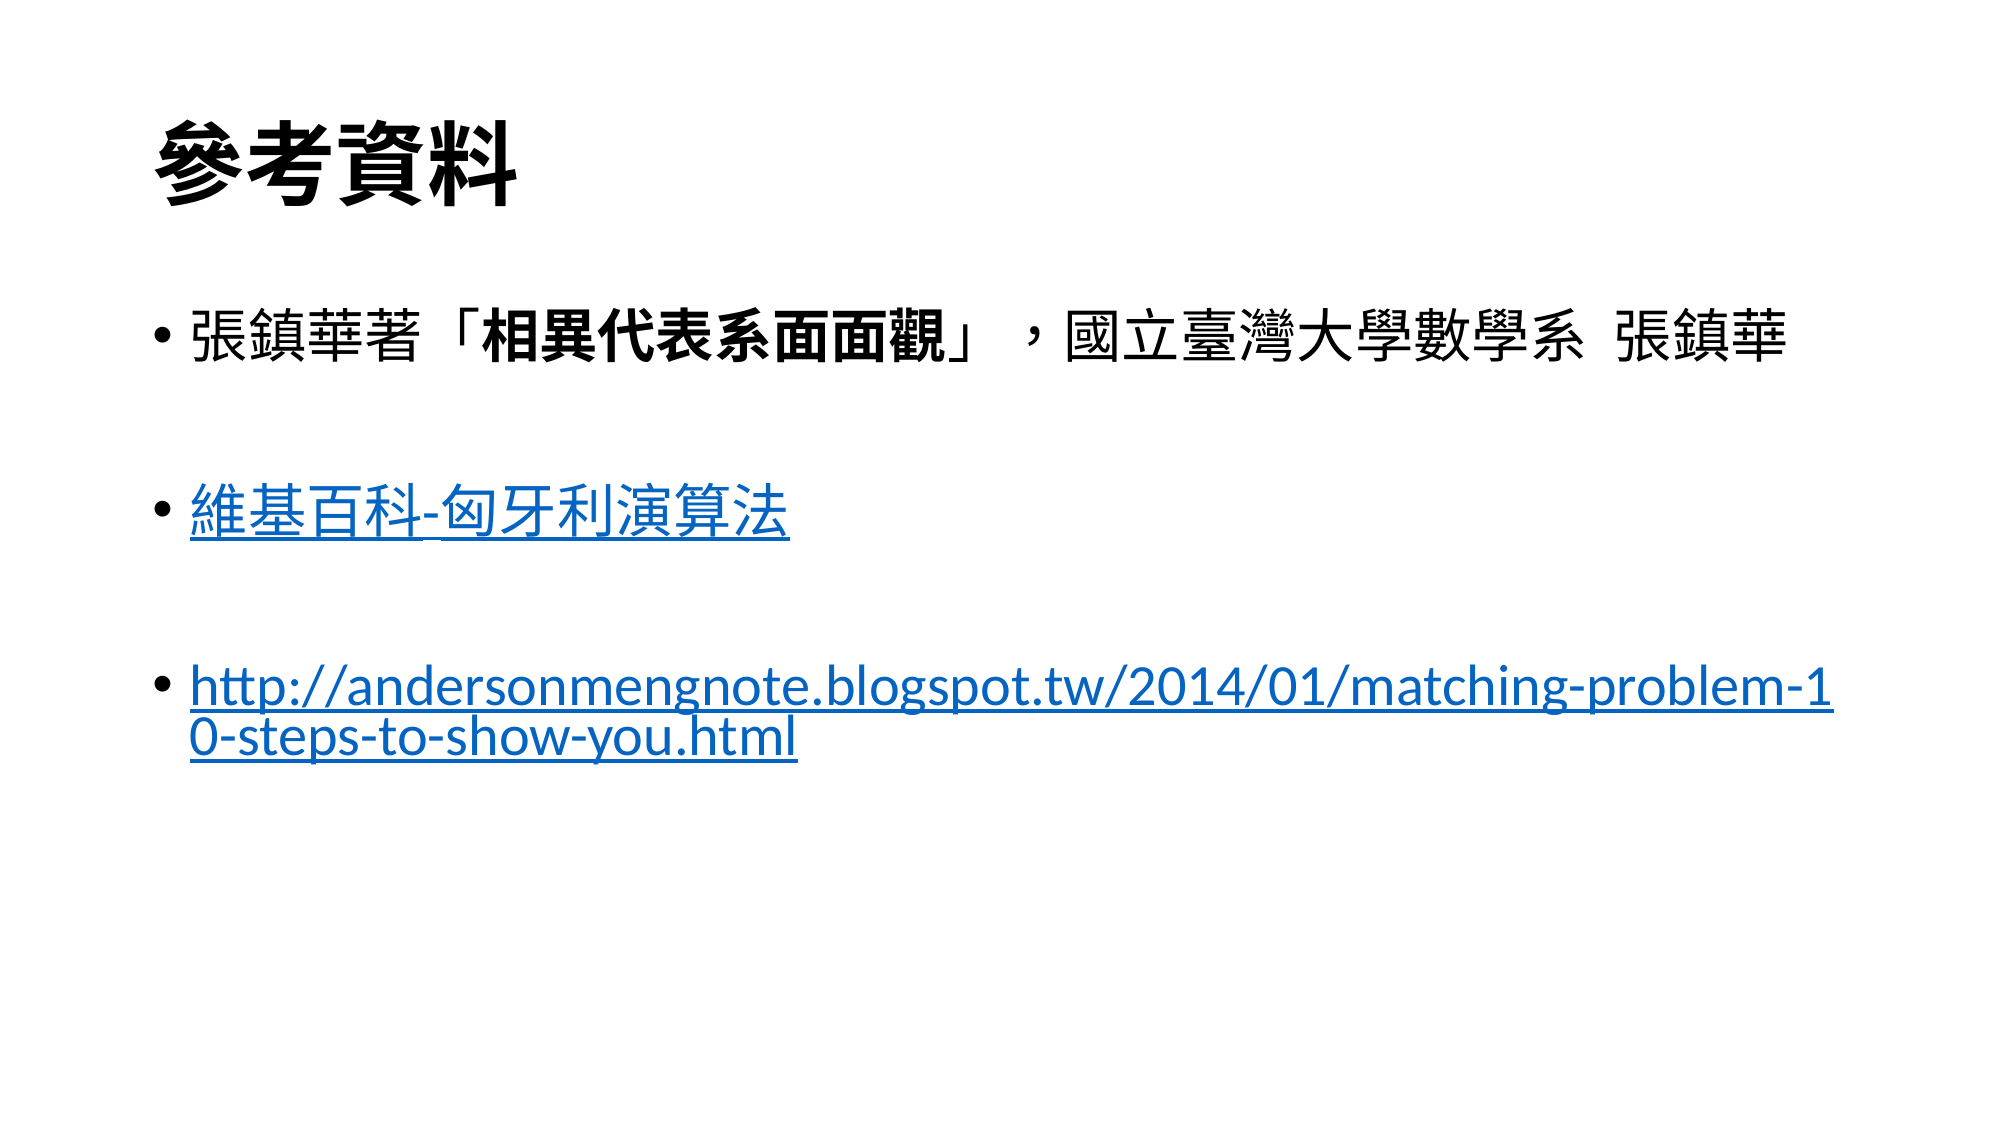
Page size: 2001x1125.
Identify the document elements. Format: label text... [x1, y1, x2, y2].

title 參考資料 [137, 59, 1863, 278]
list 張鎮華著「相異代表系面面觀」，國立臺灣大學數學系 張鎮華 維基百科-匈牙利演算法 http://andersonmengnote.blogspot.tw/2014/01/matching-problem-10-steps-to-show-you.html [137, 299, 1863, 1014]
